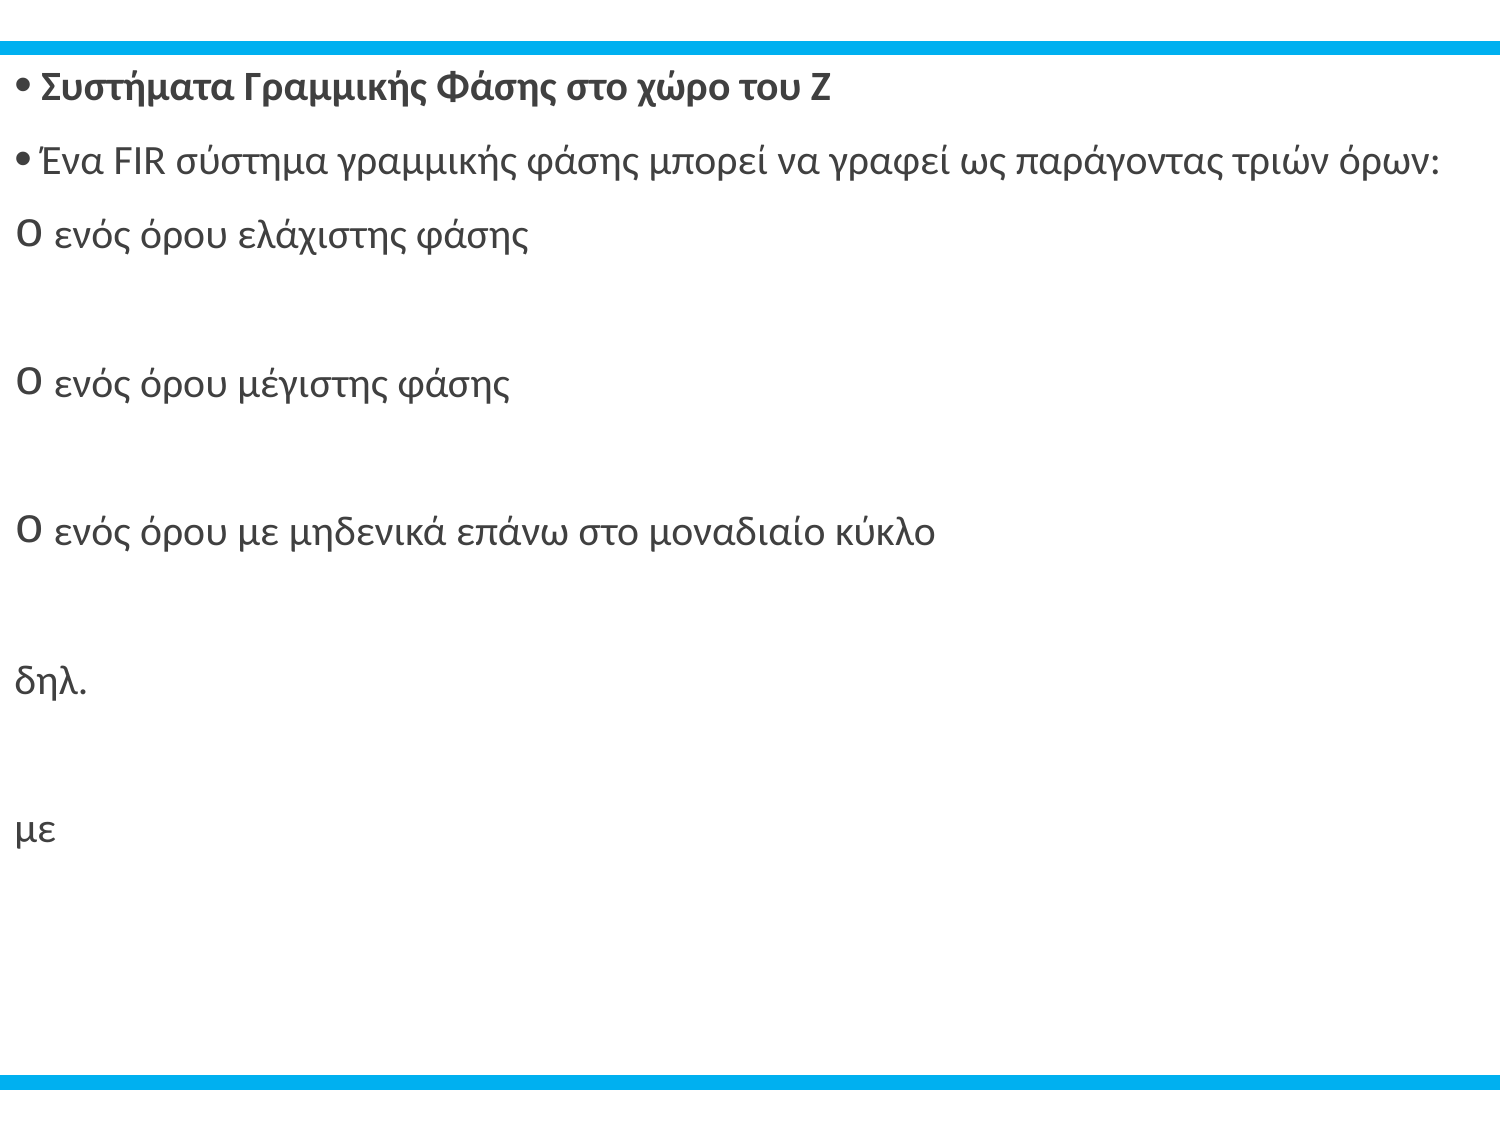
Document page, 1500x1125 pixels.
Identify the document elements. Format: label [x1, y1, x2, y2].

text_box [0, 41, 1500, 55]
text_box [0, 1075, 1500, 1090]
